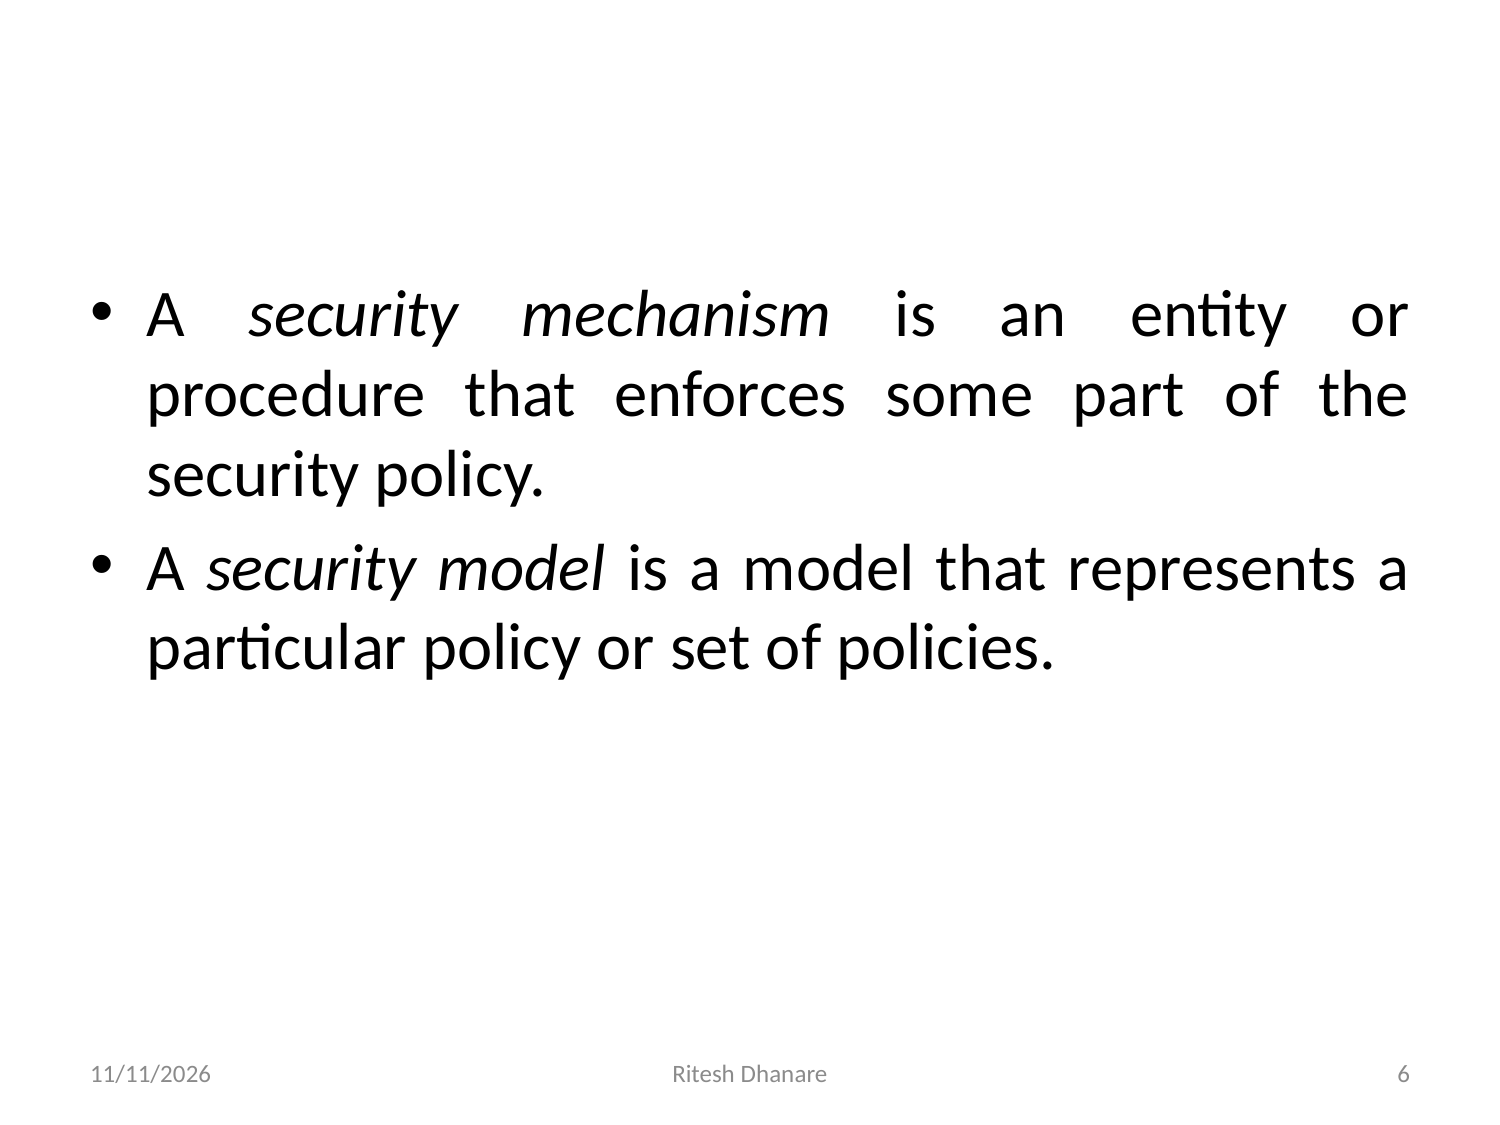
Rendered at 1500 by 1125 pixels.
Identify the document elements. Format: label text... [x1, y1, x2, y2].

slide_number 6 [1074, 1042, 1425, 1103]
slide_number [75, 1042, 425, 1103]
list A security mechanism is an entity or procedure that enforces some part of the security policy. A security model is a model that represents a particular policy or set of policies. [75, 262, 1425, 1005]
footer Ritesh Dhanare [512, 1042, 988, 1103]
